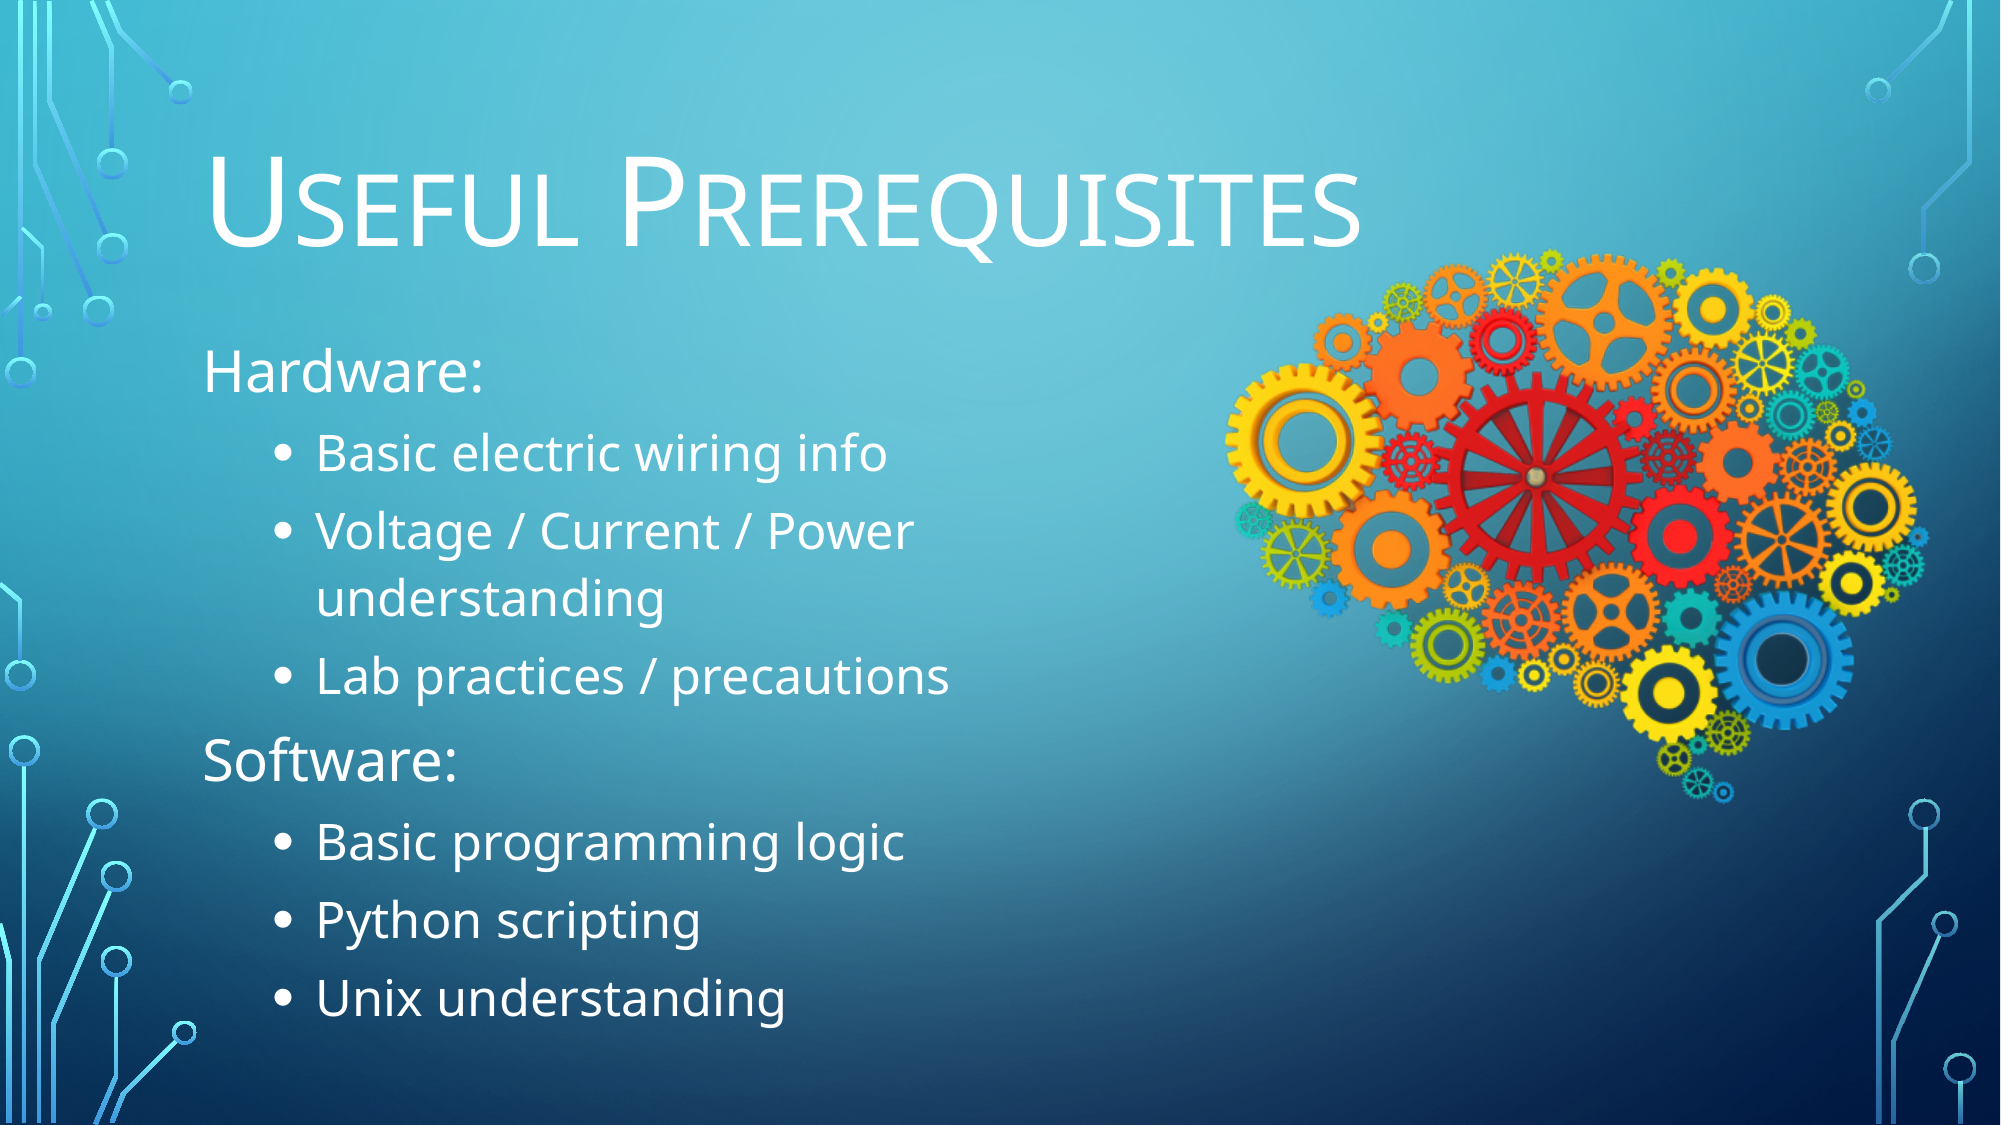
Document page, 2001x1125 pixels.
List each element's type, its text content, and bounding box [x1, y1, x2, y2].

picture [1210, 234, 1946, 815]
list Hardware: Basic electric wiring info Voltage / Current / Power understanding Lab practices / precautions Software: Basic programming logic Python scripting Unix understanding [187, 319, 1288, 1040]
title Useful prerequisites [187, 38, 1400, 281]
